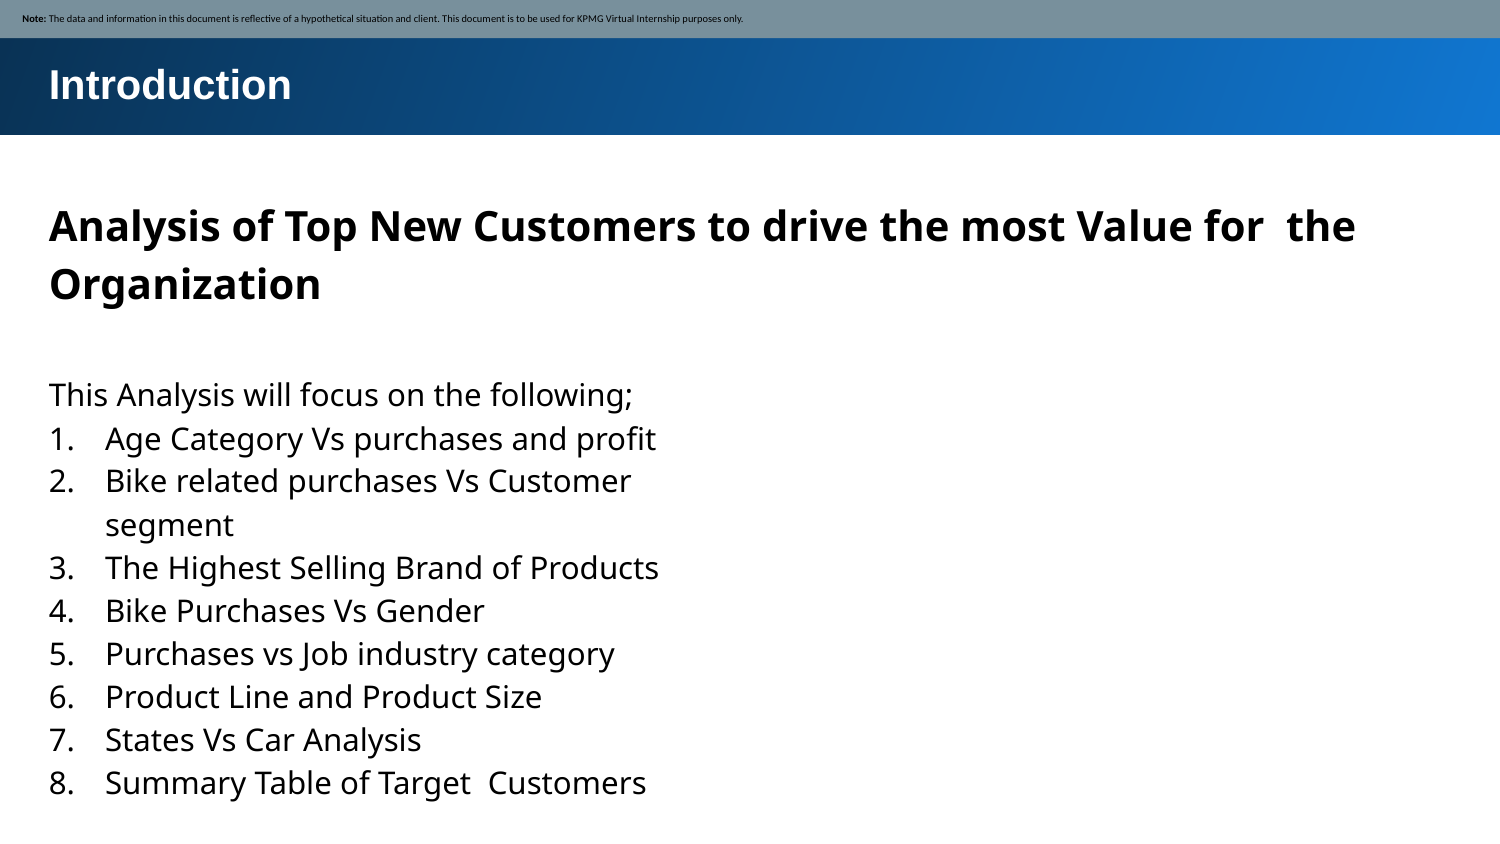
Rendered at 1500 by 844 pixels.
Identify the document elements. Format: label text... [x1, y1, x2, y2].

text_box Note: The data and information in this document is reflective of a hypothetical situation and client. This document is to be used for KPMG Virtual Internship purposes only. [0, 0, 1500, 39]
text_box Introduction [33, 43, 1439, 124]
text_box Analysis of Top New Customers to drive the most Value for the Organization [33, 177, 1439, 323]
text_box This Analysis will focus on the following; Age Category Vs purchases and profit Bike related purchases Vs Customer segment The Highest Selling Brand of Products Bike Purchases Vs Gender Purchases vs Job industry category Product Line and Product Size States Vs Car Analysis Summary Table of Target Customers [33, 355, 712, 816]
text_box [0, 39, 1500, 135]
